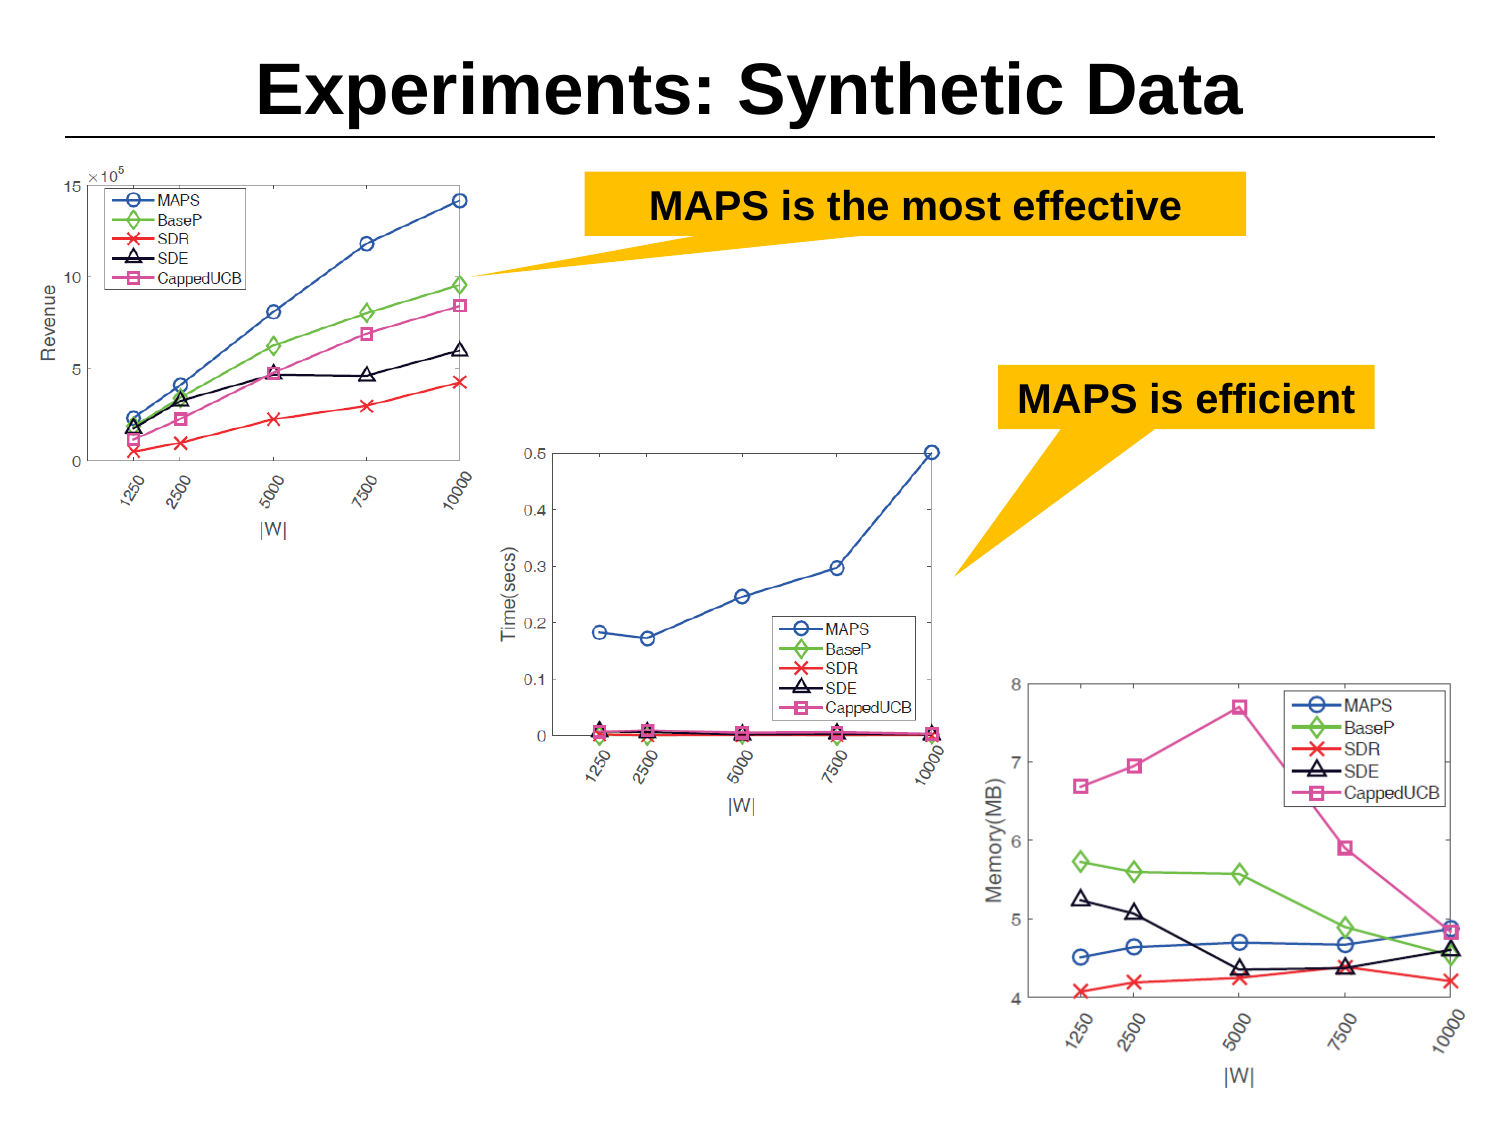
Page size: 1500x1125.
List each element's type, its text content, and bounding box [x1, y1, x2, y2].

picture [38, 160, 484, 545]
picture [495, 434, 951, 823]
text_box MAPS is the most effective [488, 171, 1247, 275]
picture [974, 659, 1474, 1093]
title Experiments: Synthetic Data [75, 20, 1425, 138]
text_box MAPS is efficient [956, 364, 1375, 576]
